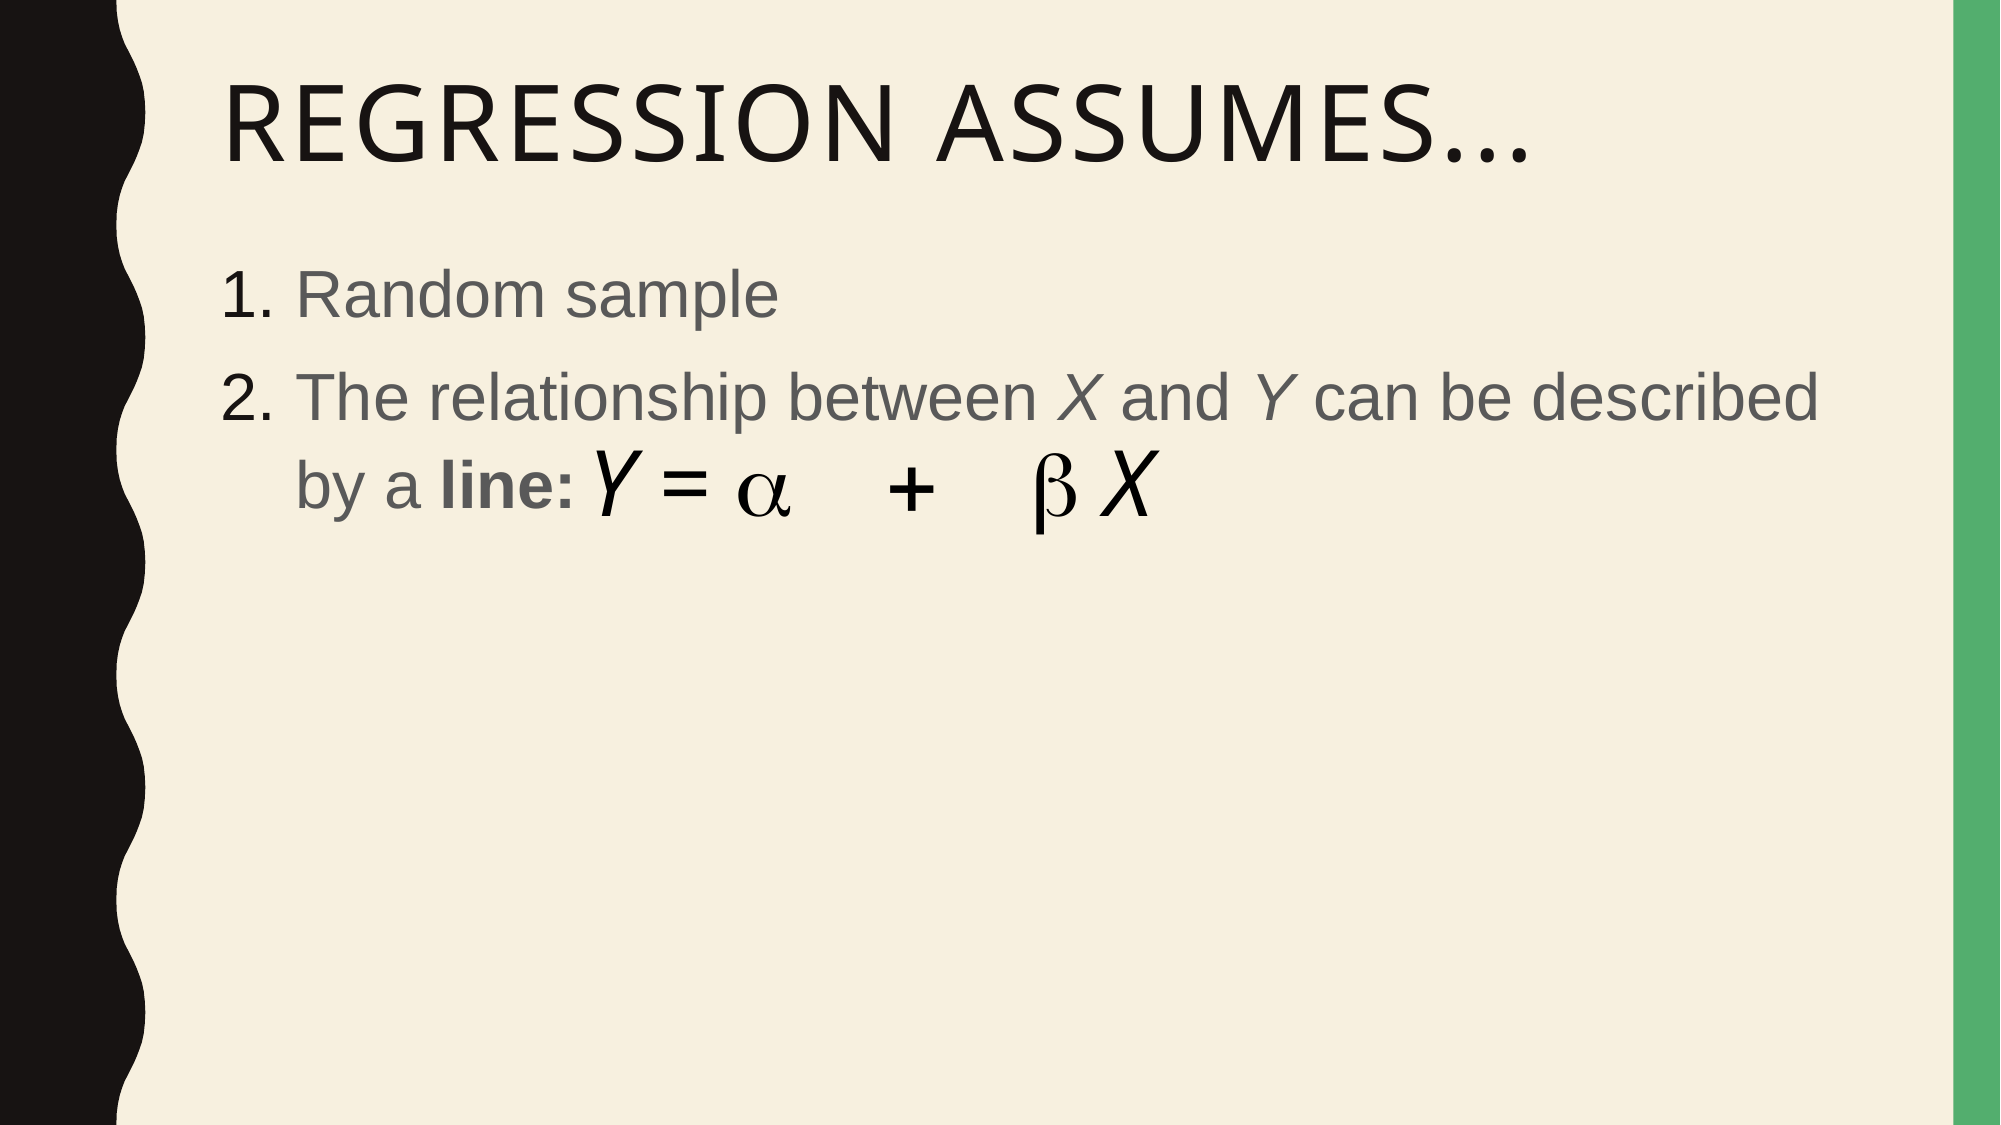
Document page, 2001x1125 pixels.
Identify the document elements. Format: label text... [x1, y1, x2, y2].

title Regression assumes... [205, 62, 1875, 235]
list Random sample The relationship between X and Y can be described by a line: [205, 235, 1875, 965]
text_box Y =  X [574, 416, 1169, 542]
